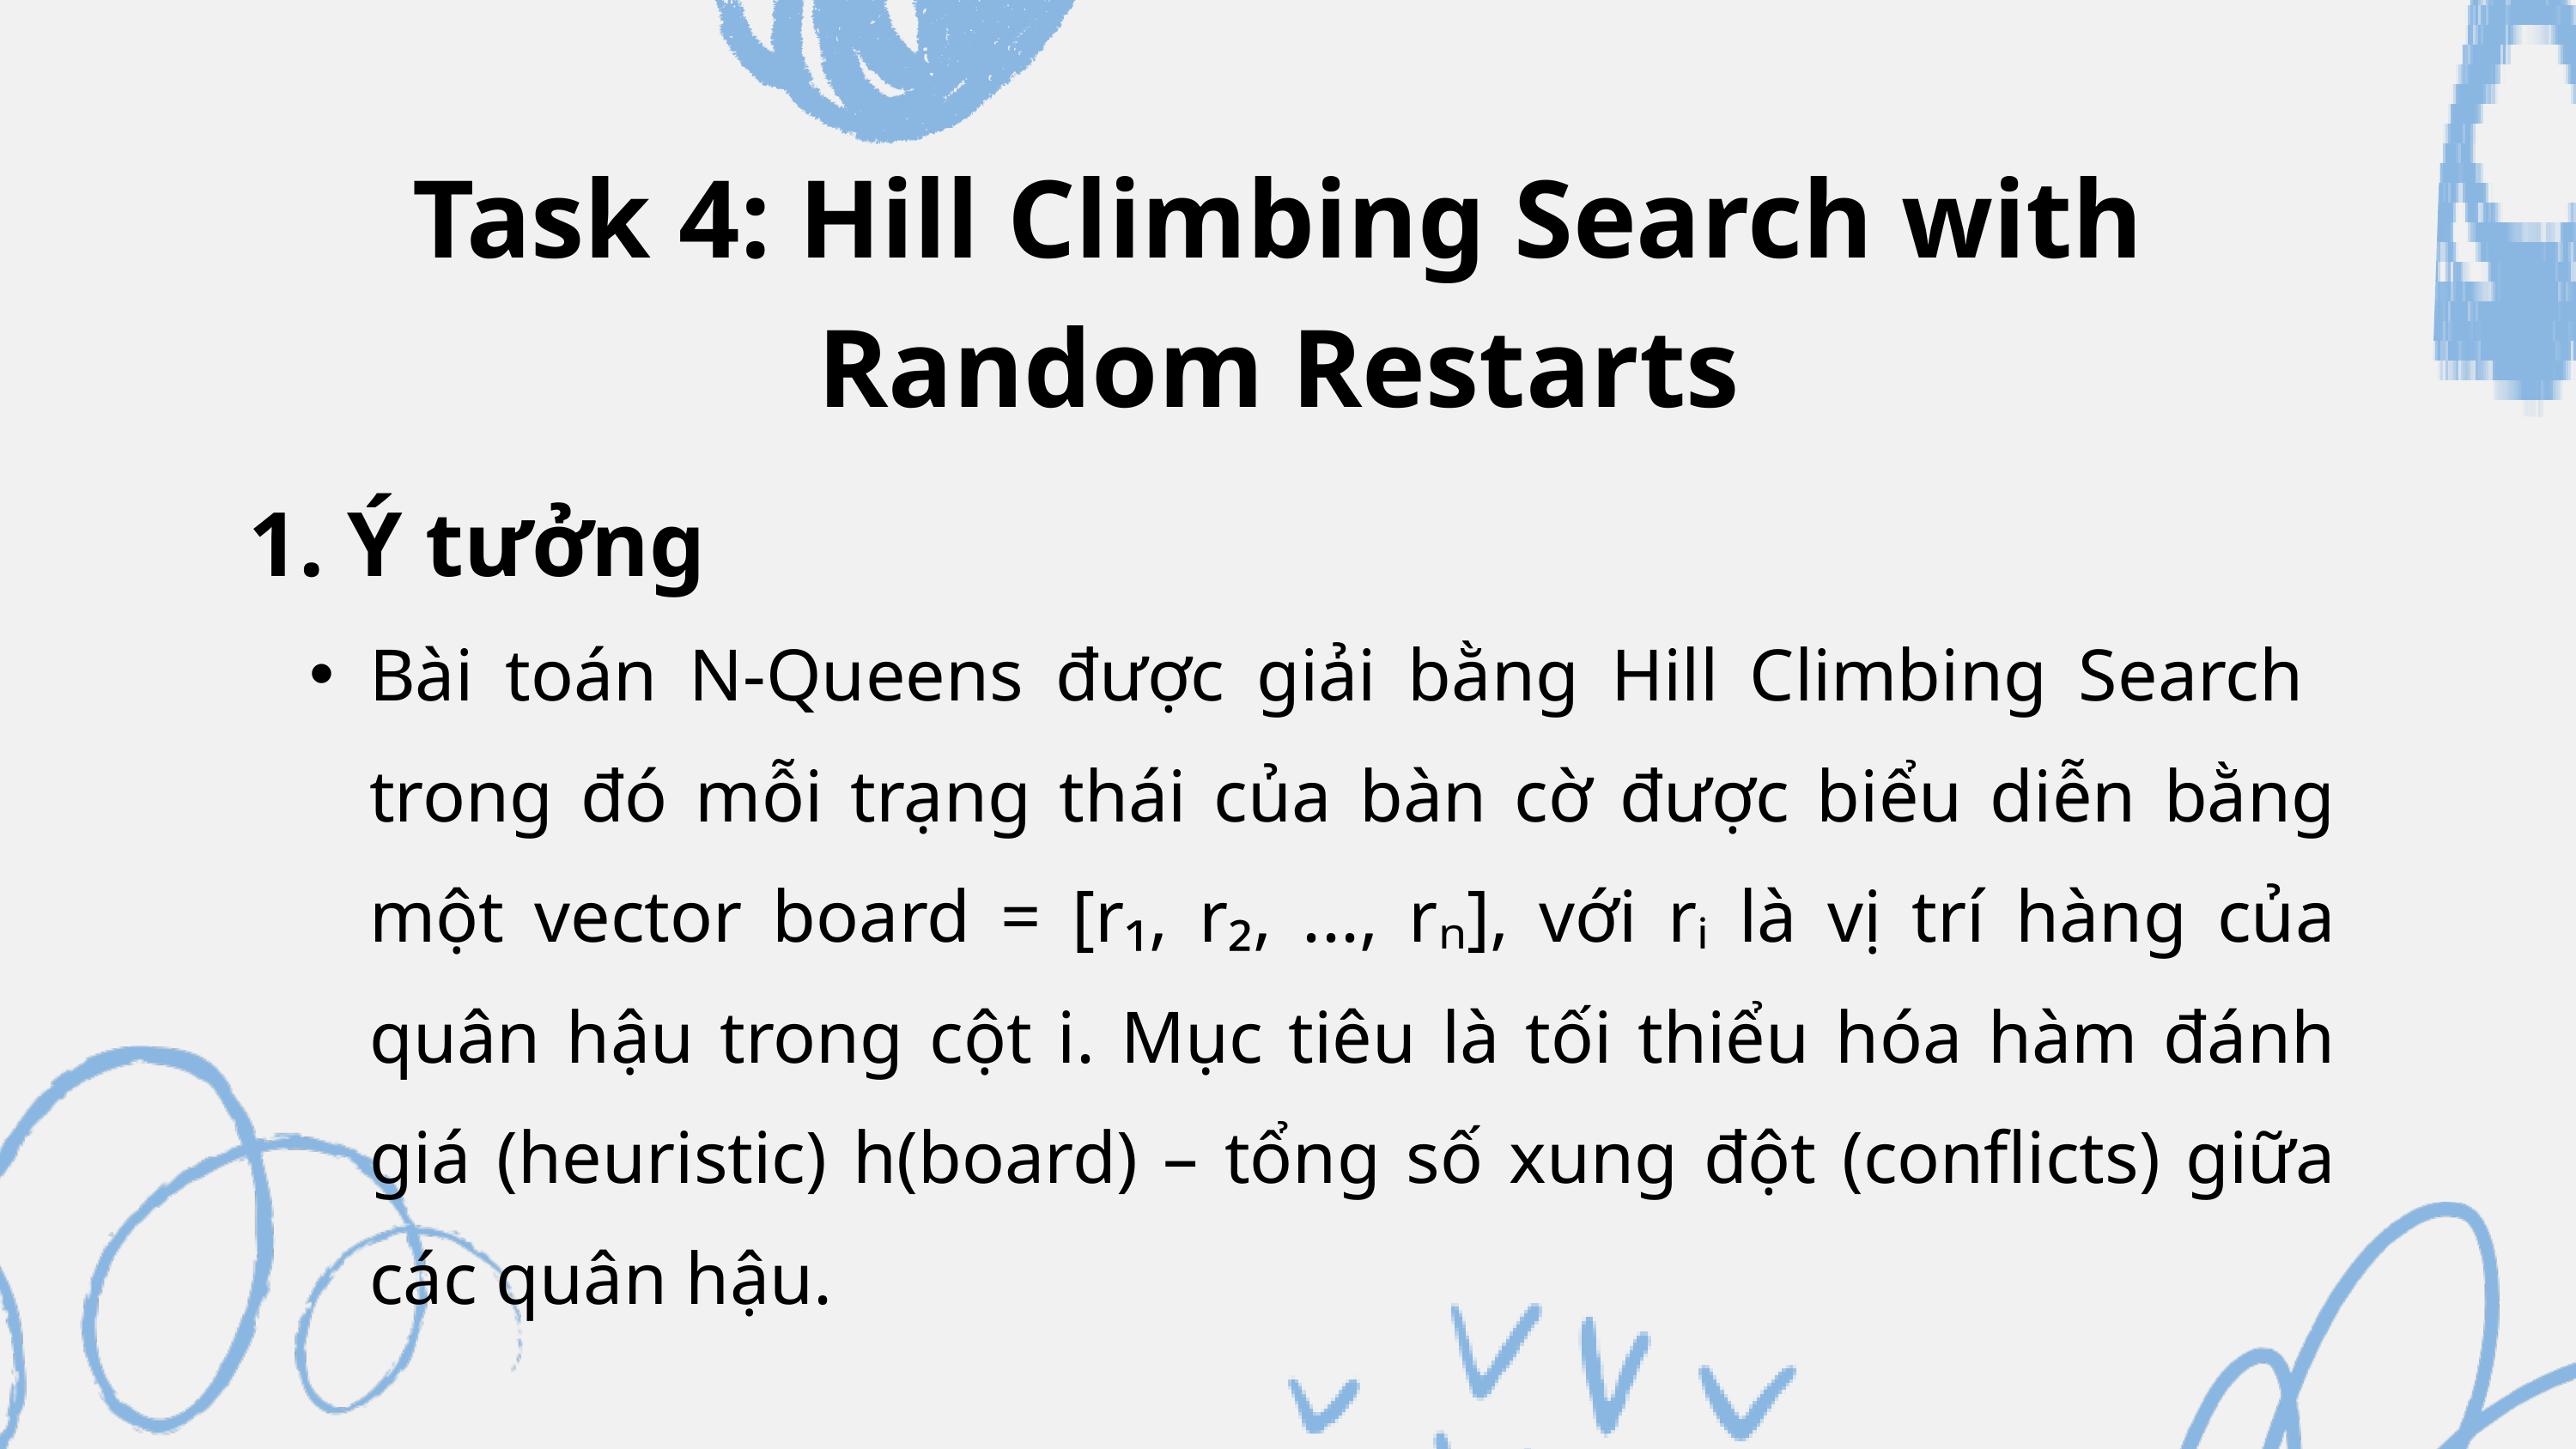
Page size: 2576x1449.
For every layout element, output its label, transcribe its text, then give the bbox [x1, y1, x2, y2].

text_box [1288, 1319, 1862, 1449]
text_box 1. Ý tưởng Bài toán N-Queens được giải bằng Hill Climbing Search trong đó mỗi trạng thái của bàn cờ được biểu diễn bằng một vector board = [r₁, r₂, ..., rₙ], với rᵢ là vị trí hàng của quân hậu trong cột i. Mục tiêu là tối thiểu hóa hàm đánh giá (heuristic) h(board) – tổng số xung đột (conflicts) giữa các quân hậu. [248, 443, 2337, 1319]
text_box [704, 0, 1113, 129]
text_box Task 4: Hill Climbing Search with Random Restarts [9, 129, 2576, 579]
text_box [0, 1046, 523, 1449]
text_box [2440, 0, 2576, 129]
text_box [2162, 1202, 2576, 1449]
